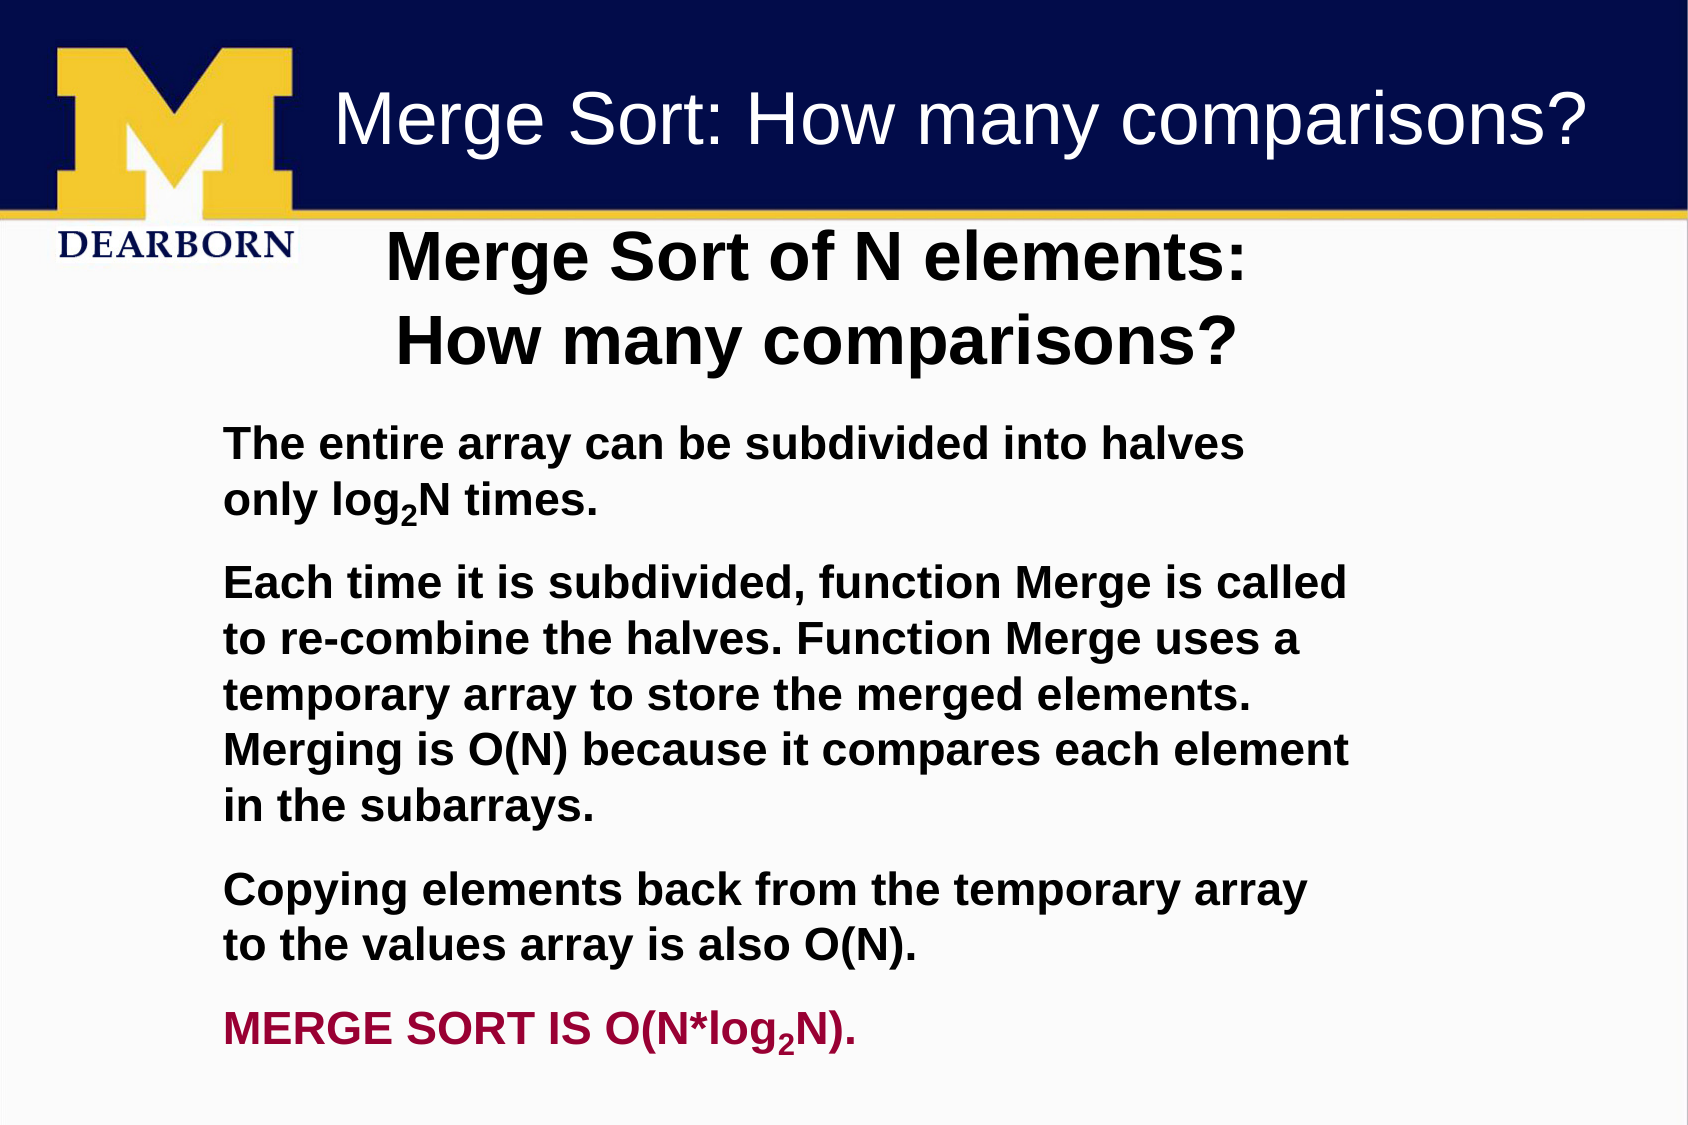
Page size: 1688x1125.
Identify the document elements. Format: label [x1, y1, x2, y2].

picture [0, 0, 1688, 1125]
title [318, 62, 1688, 154]
